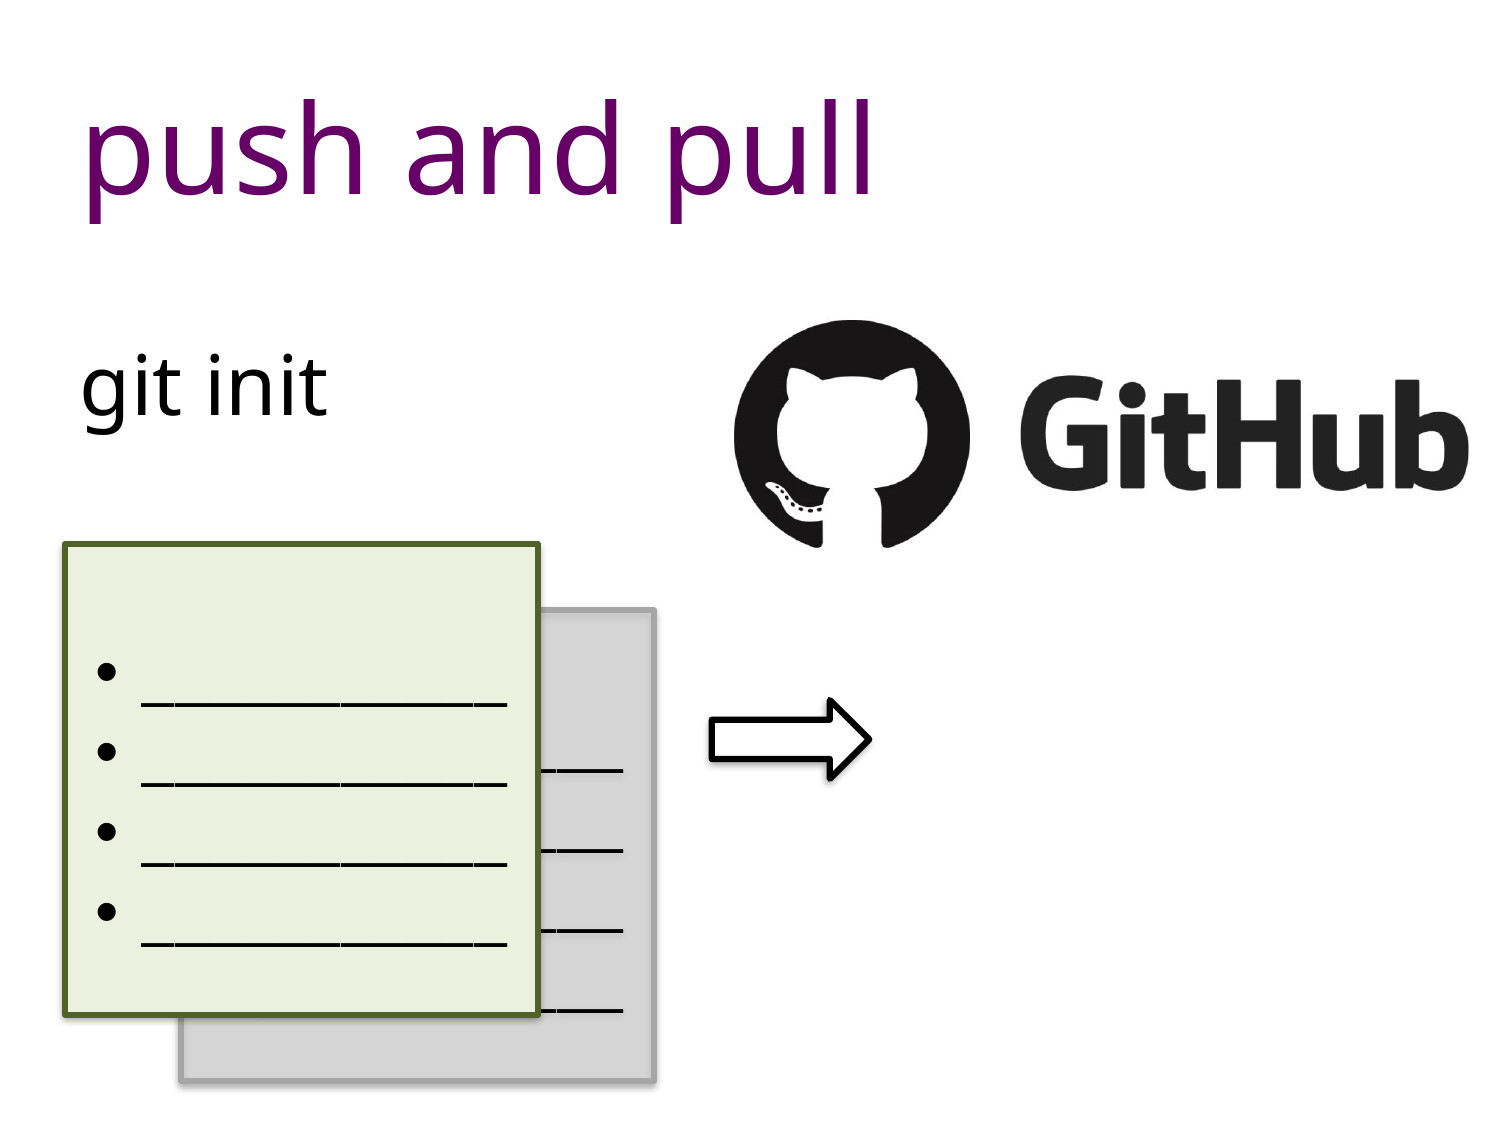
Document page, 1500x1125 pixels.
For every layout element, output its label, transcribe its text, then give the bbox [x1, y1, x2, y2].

picture [709, 311, 1490, 562]
text_box push and pull [64, 2, 923, 230]
text_box ___________ ___________ ___________ ___________ [180, 610, 655, 1082]
text_box [711, 699, 870, 780]
text_box ___________ ___________ ___________ ___________ [64, 543, 539, 1015]
title git init [64, 324, 704, 528]
